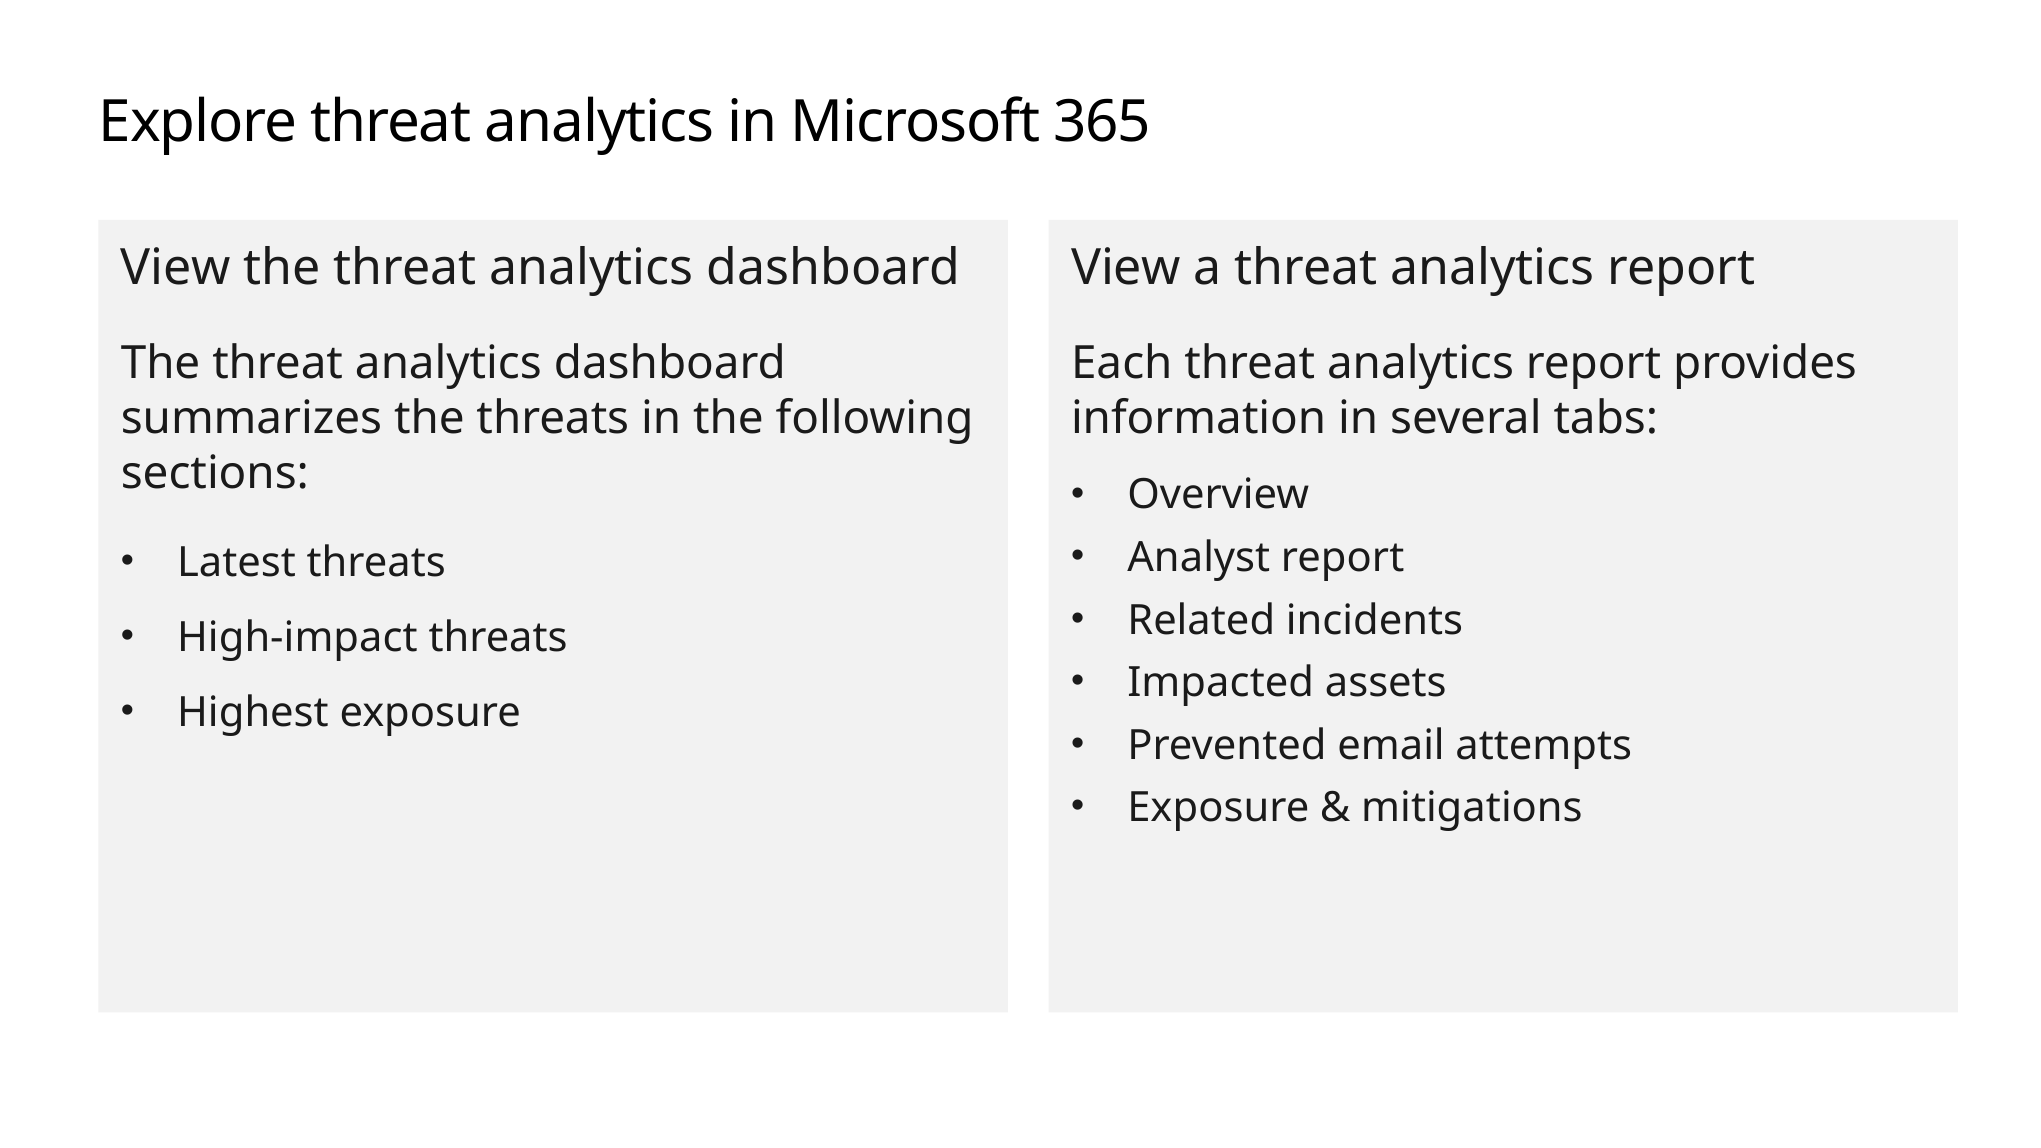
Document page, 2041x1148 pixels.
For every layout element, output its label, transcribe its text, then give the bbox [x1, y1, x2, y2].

text_box View a threat analytics report Each threat analytics report provides information in several tabs: Overview Analyst report Related incidents Impacted assets Prevented email attempts Exposure & mitigations [1048, 219, 1958, 1013]
title Explore threat analytics in Microsoft 365 [98, 83, 1943, 156]
text_box View the threat analytics dashboard The threat analytics dashboard summarizes the threats in the following sections: Latest threats High-impact threats Highest exposure [98, 219, 1008, 1013]
